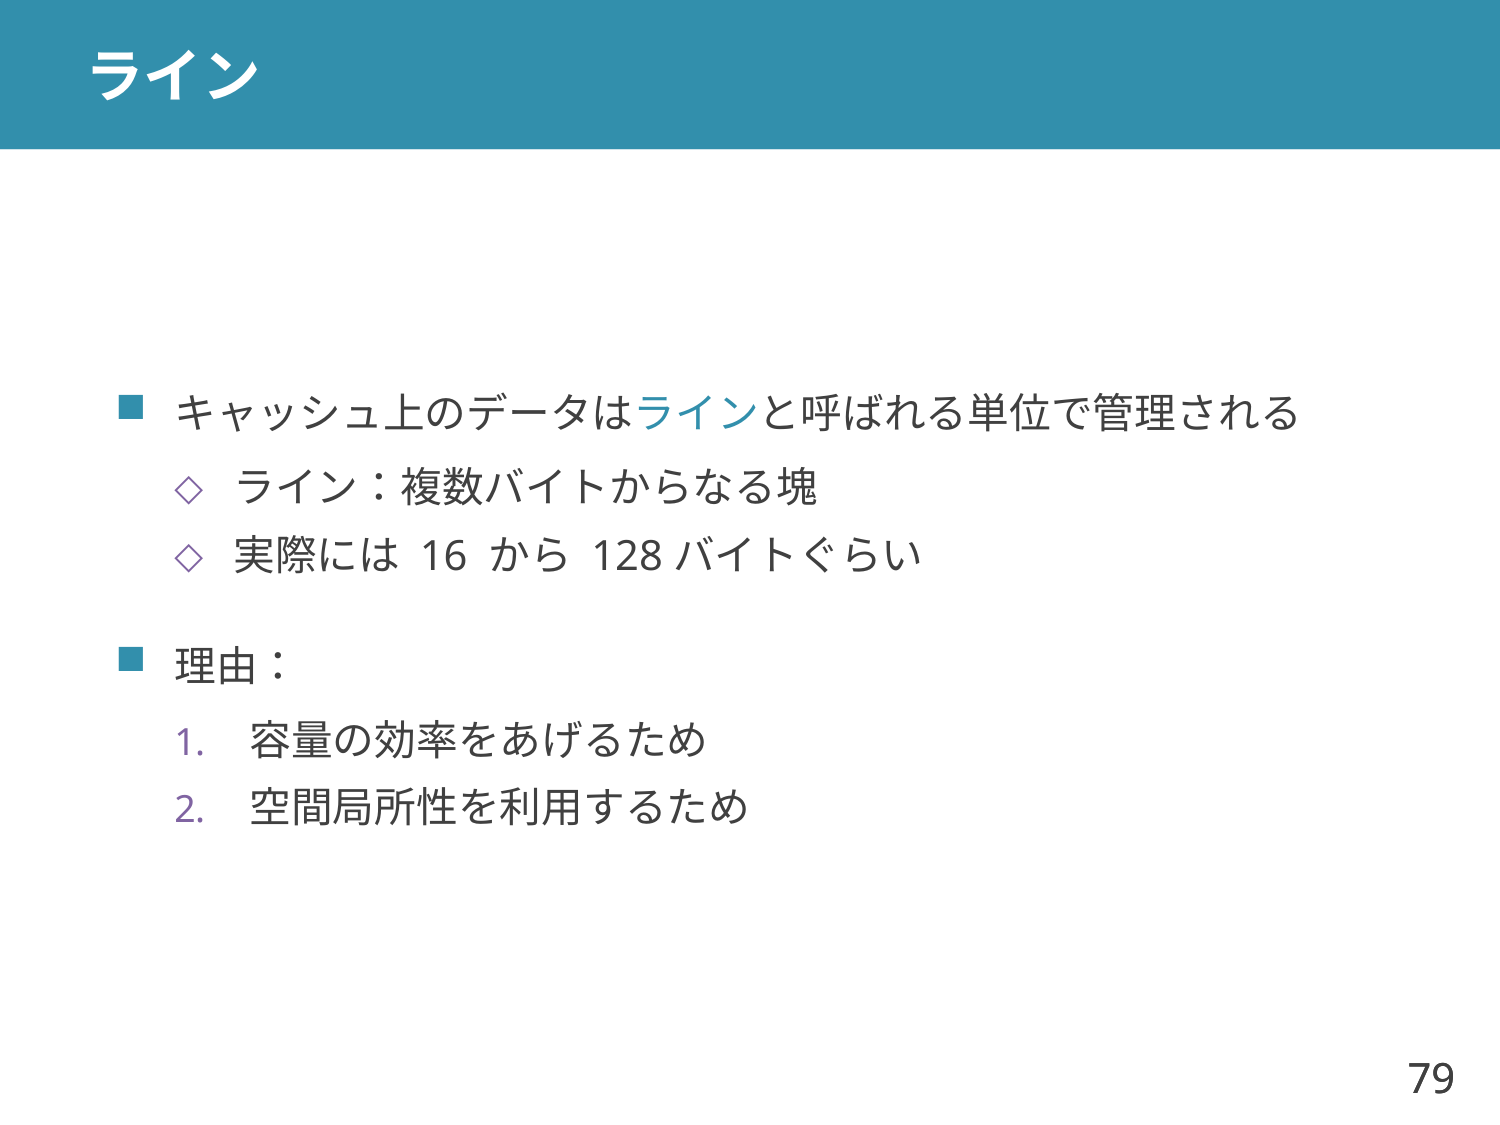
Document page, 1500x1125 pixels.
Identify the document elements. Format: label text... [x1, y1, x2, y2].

title ライン [70, 0, 1500, 150]
list キャッシュ上のデータはラインと呼ばれる単位で管理される ライン：複数バイトからなる塊 実際には 16 から 128バイトぐらい 理由： 容量の効率をあげるため 空間局所性を利用するため [100, 178, 1459, 1036]
